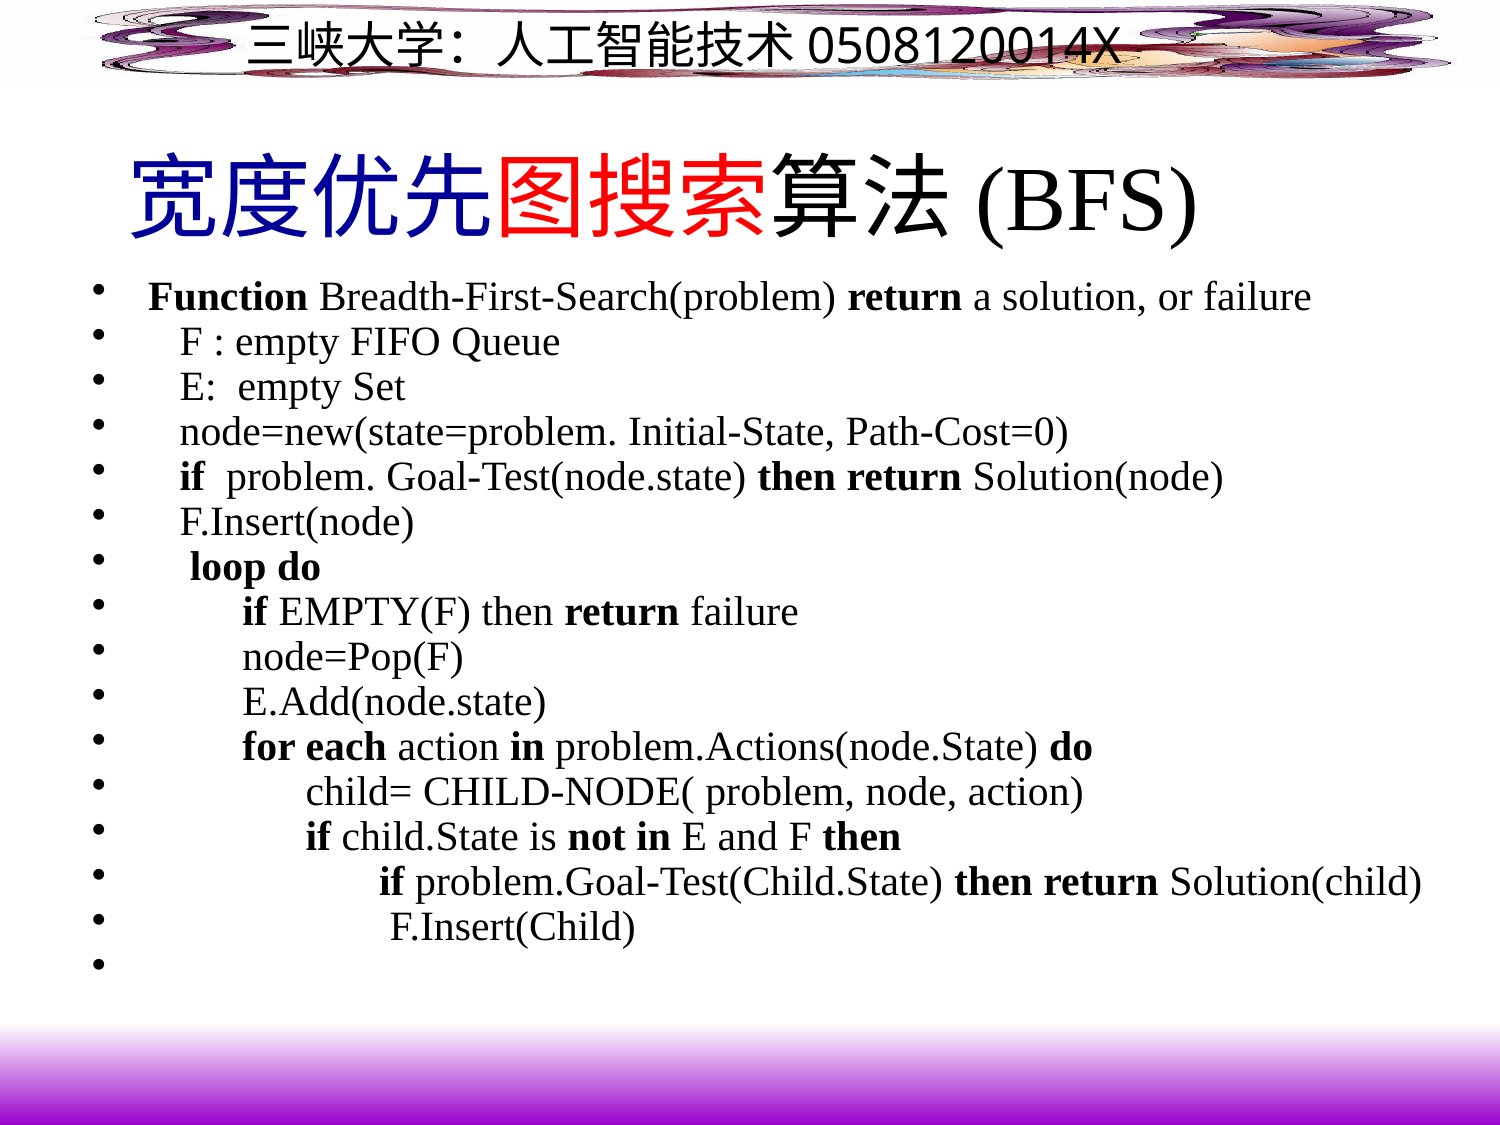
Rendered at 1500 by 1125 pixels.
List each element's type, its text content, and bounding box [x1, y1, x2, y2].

list Function Breadth-First-Search(problem) return a solution, or failure F : empty FIFO Queue E: empty Set node=new(state=problem. Initial-State, Path-Cost=0) if problem. Goal-Test(node.state) then return Solution(node) F.Insert(node) loop do if EMPTY(F) then return failure node=Pop(F) E.Add(node.state) for each action in problem.Actions(node.State) do child= CHILD-NODE( problem, node, action) if child.State is not in E and F then if problem.Goal-Test(Child.State) then return Solution(child) F.Insert(Child) [76, 267, 1447, 988]
picture [0, 0, 1500, 88]
title 宽度优先图搜索算法(BFS) [112, 99, 1388, 267]
